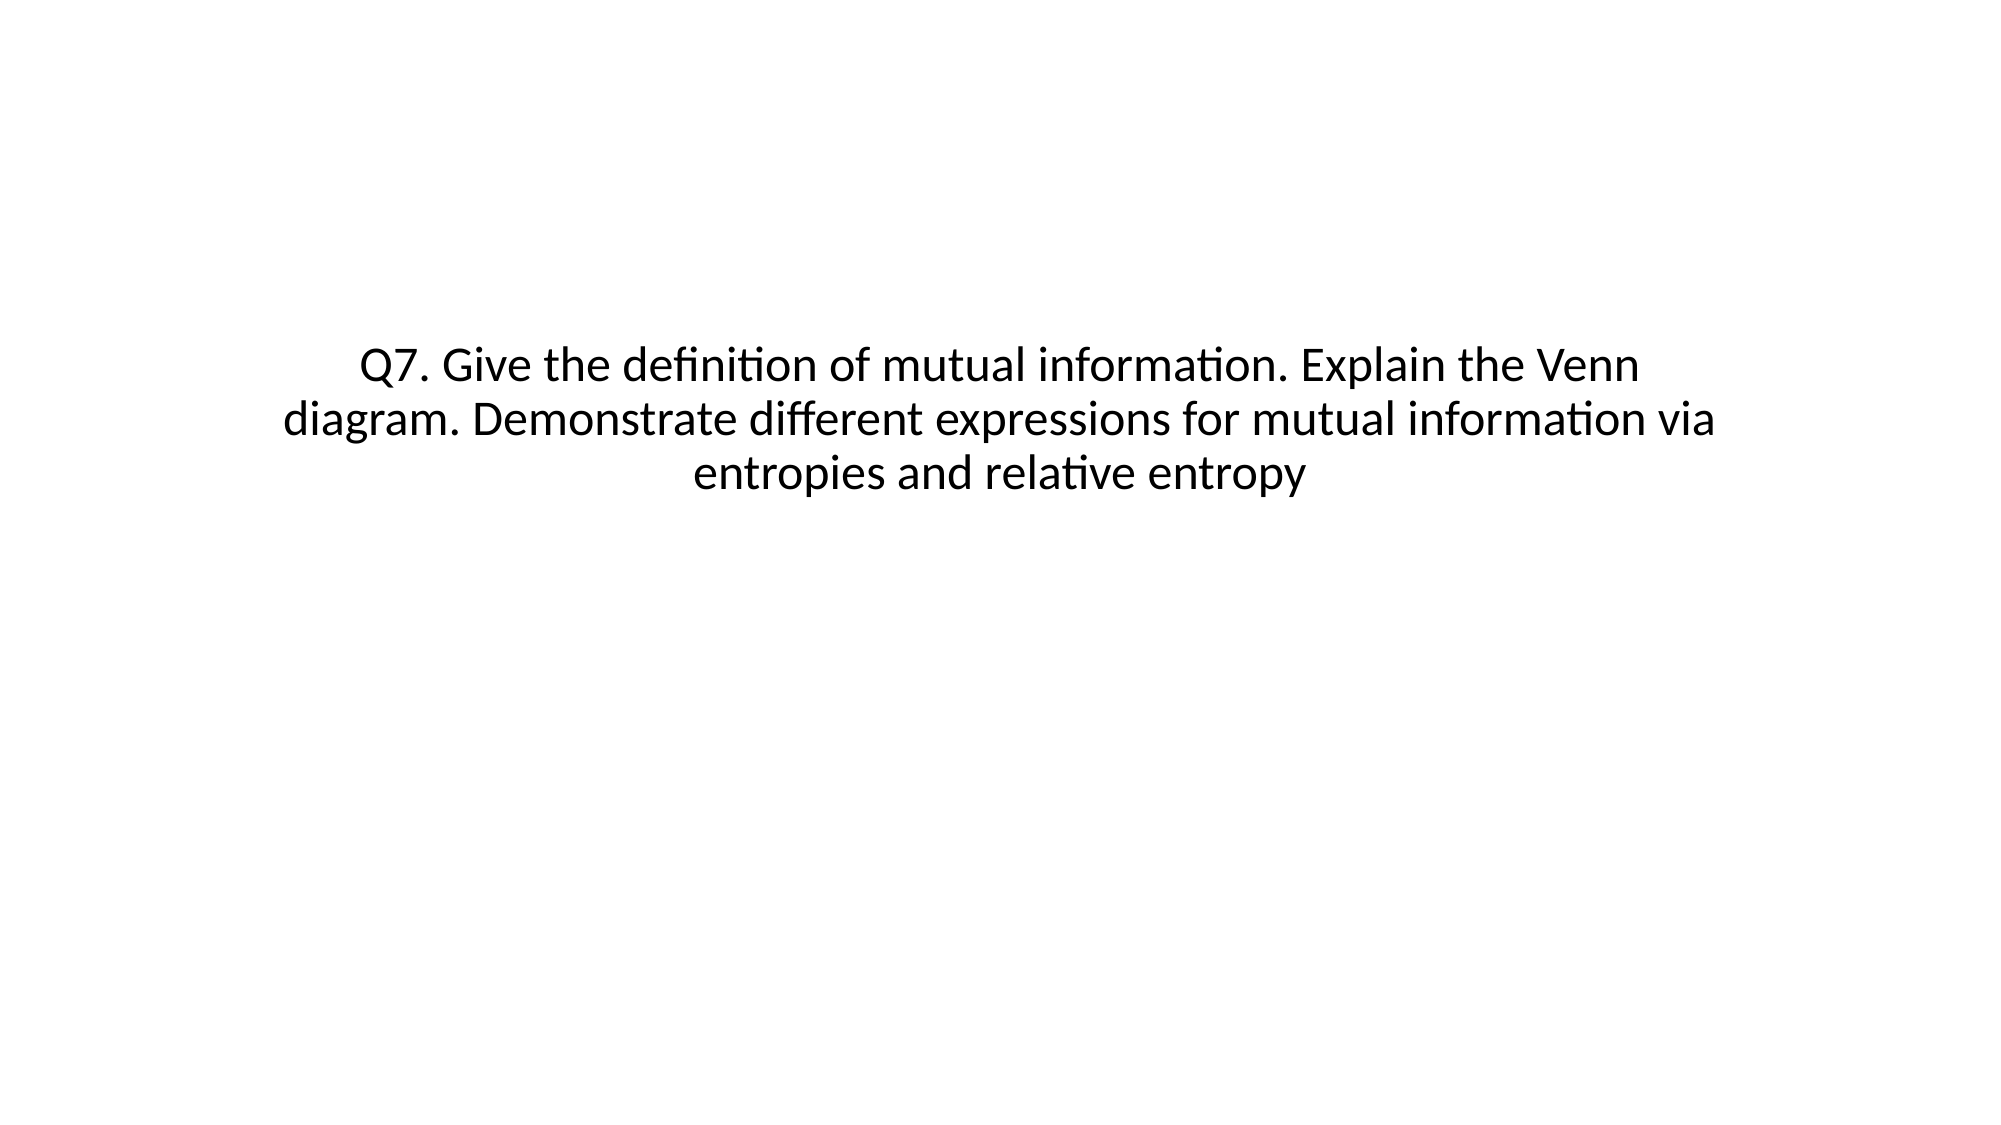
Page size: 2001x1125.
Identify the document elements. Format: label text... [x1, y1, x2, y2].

subtitle Q7. Give the definition of mutual information. Explain the Venn diagram. Demonstrate different expressions for mutual information via entropies and relative entropy [249, 330, 1750, 603]
